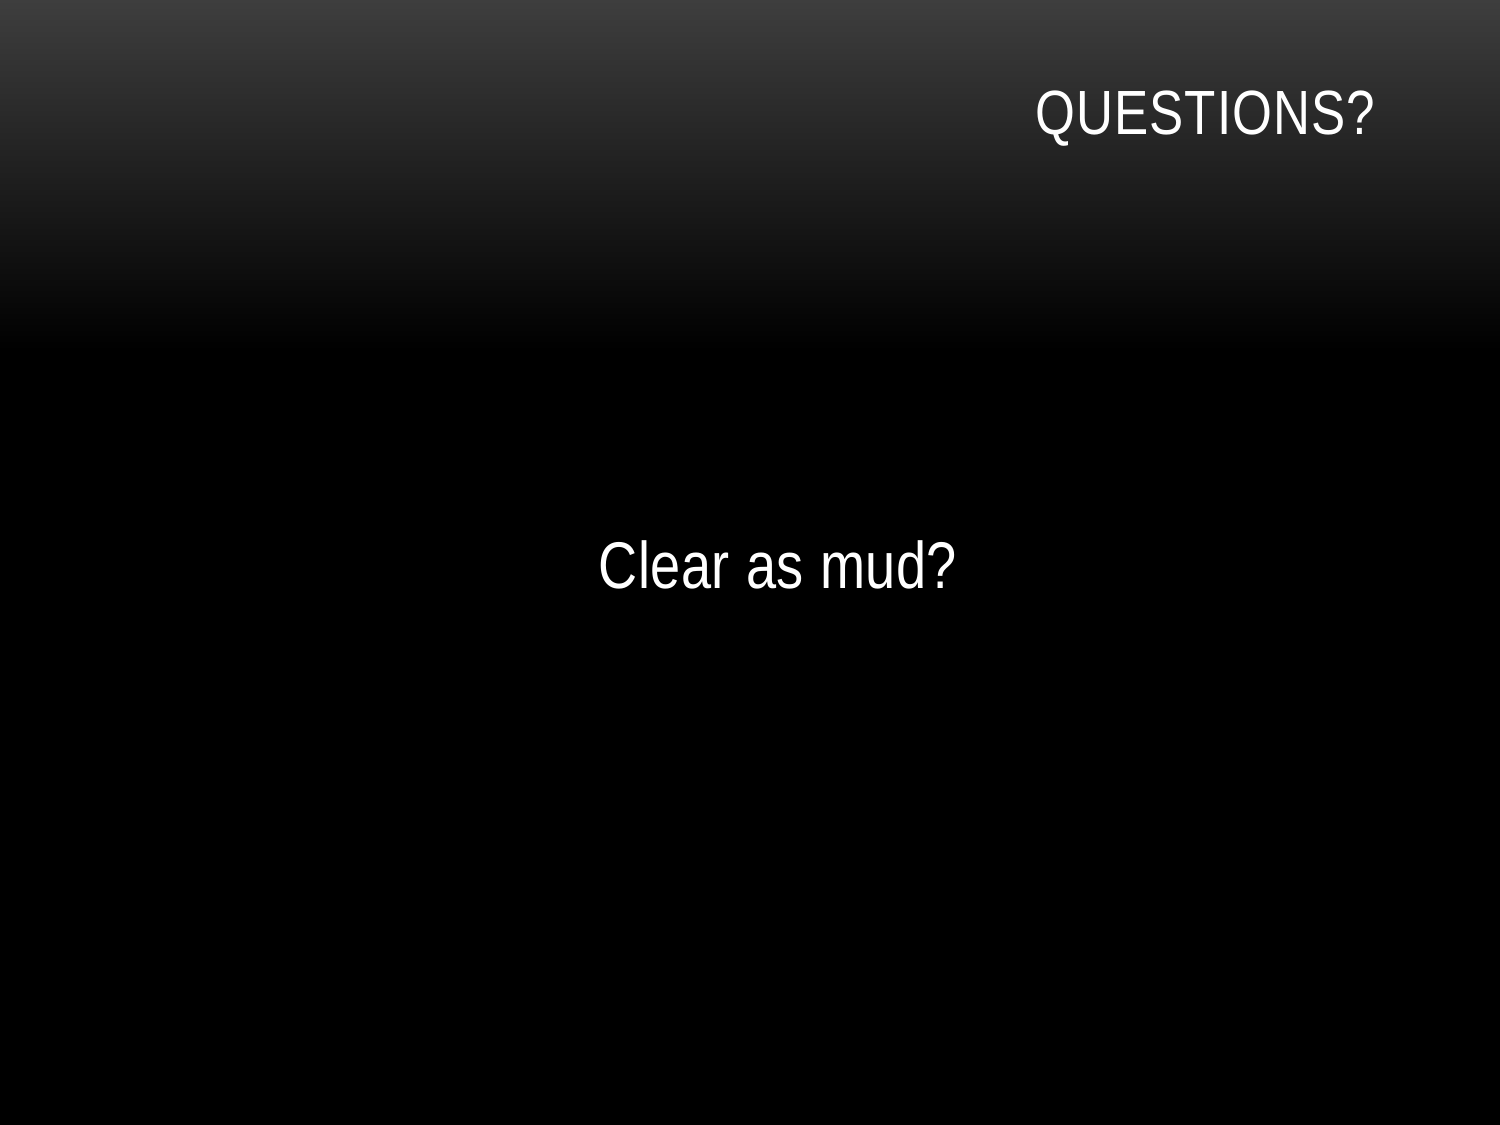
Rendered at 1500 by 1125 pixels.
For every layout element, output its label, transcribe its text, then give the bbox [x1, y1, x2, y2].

list Clear as mud? [267, 515, 1290, 610]
title Questions? [109, 64, 1391, 165]
